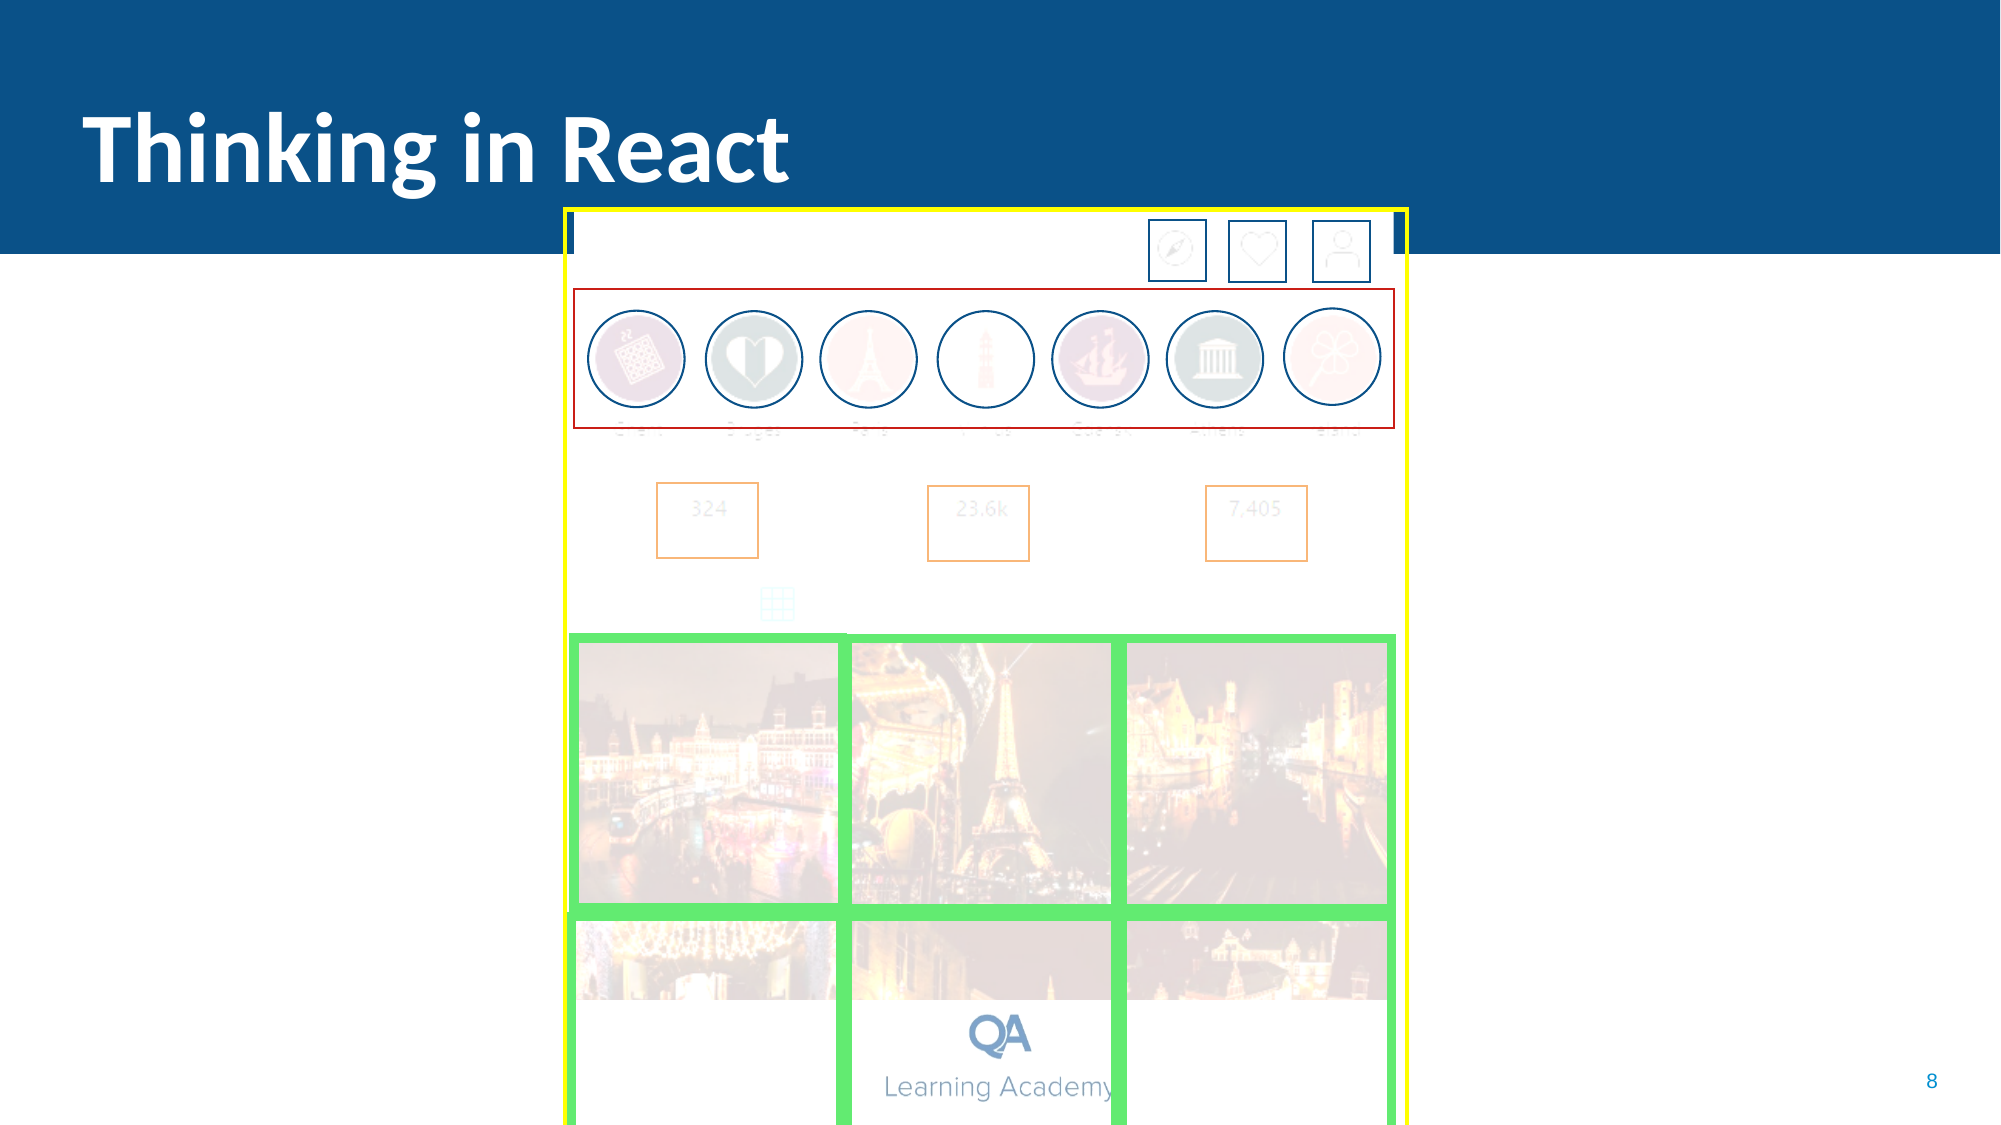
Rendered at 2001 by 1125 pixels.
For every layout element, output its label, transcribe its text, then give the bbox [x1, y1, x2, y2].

title Thinking in React [67, 20, 1565, 210]
text_box [564, 209, 1408, 1125]
picture [573, 209, 1394, 1000]
